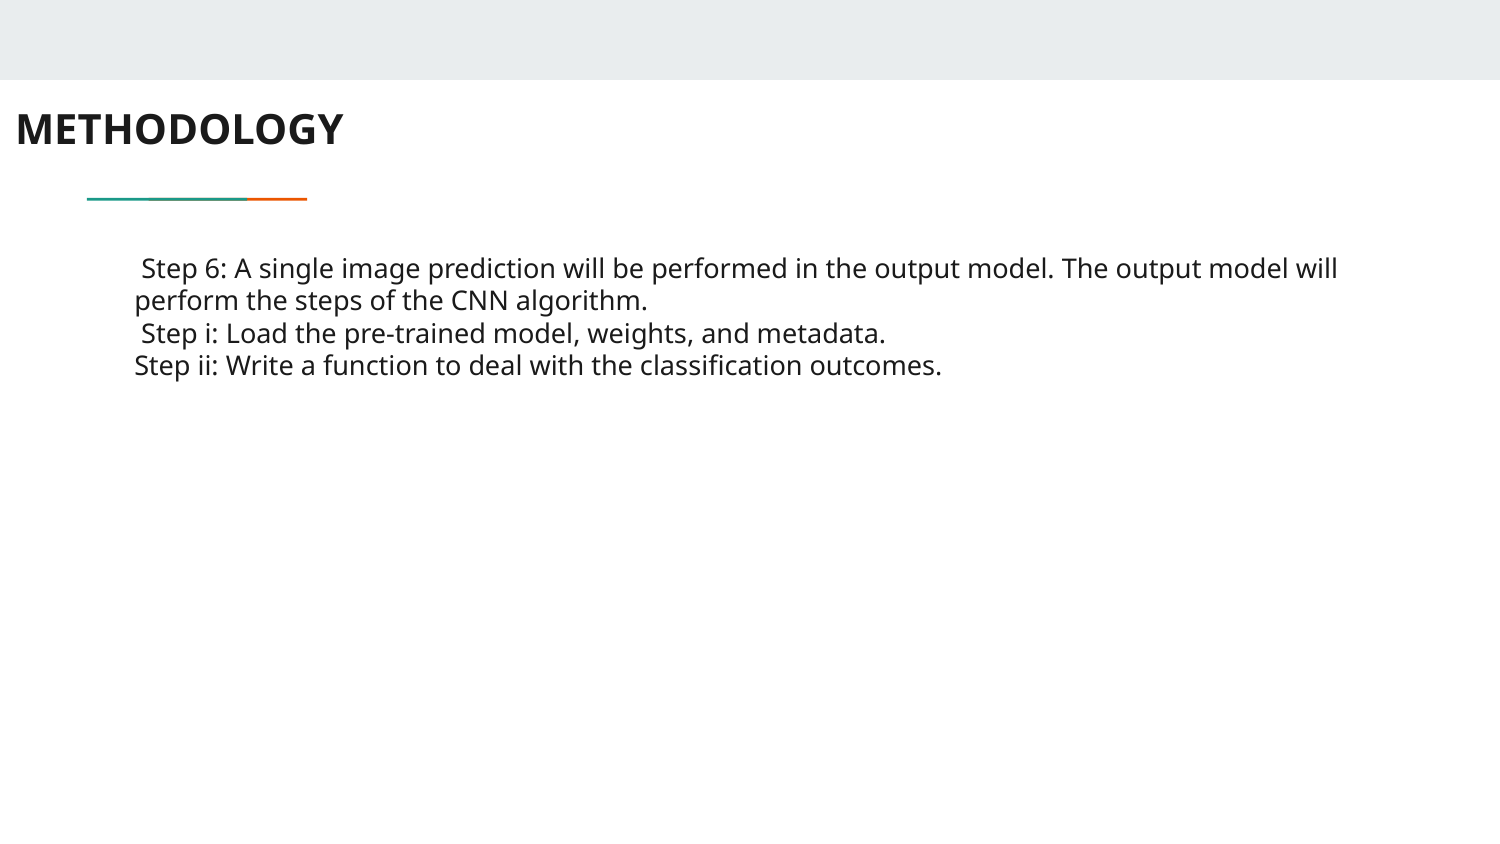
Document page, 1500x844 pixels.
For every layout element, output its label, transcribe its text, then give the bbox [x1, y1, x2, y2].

title Step 6: A single image prediction will be performed in the output model. The output model will perform the steps of the CNN algorithm. Step i: Load the pre-trained model, weights, and metadata. Step ii: Write a function to deal with the classification outcomes. [119, 236, 1381, 775]
text_box METHODOLOGY [0, 87, 1262, 176]
